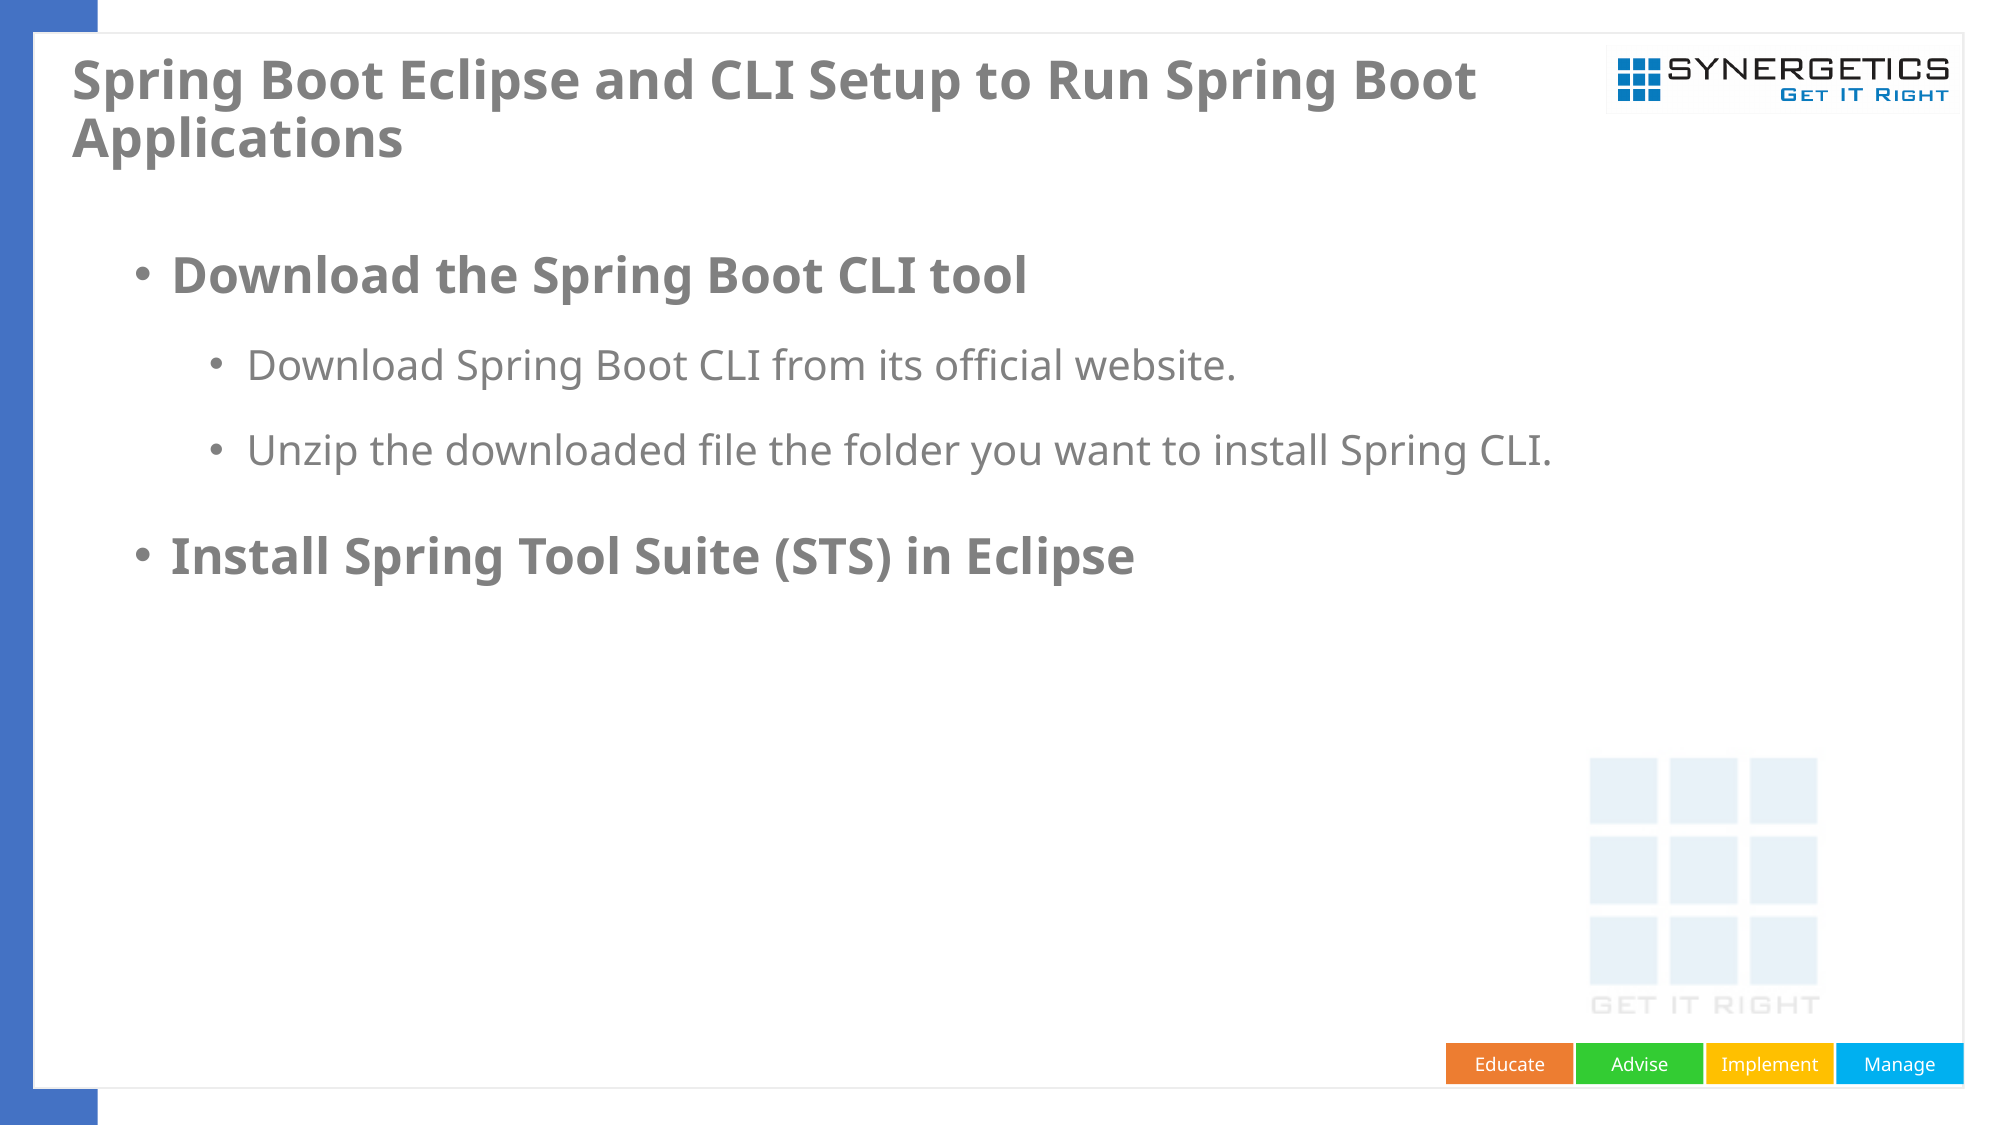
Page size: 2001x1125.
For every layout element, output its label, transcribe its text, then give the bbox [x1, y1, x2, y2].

title Spring Boot Eclipse and CLI Setup to Run Spring Boot Applications [57, 45, 1607, 177]
list Download the Spring Boot CLI tool Download Spring Boot CLI from its official website. Unzip the downloaded file the folder you want to install Spring CLI. Install Spring Tool Suite (STS) in Eclipse [119, 205, 1931, 1035]
picture [1607, 45, 1960, 114]
